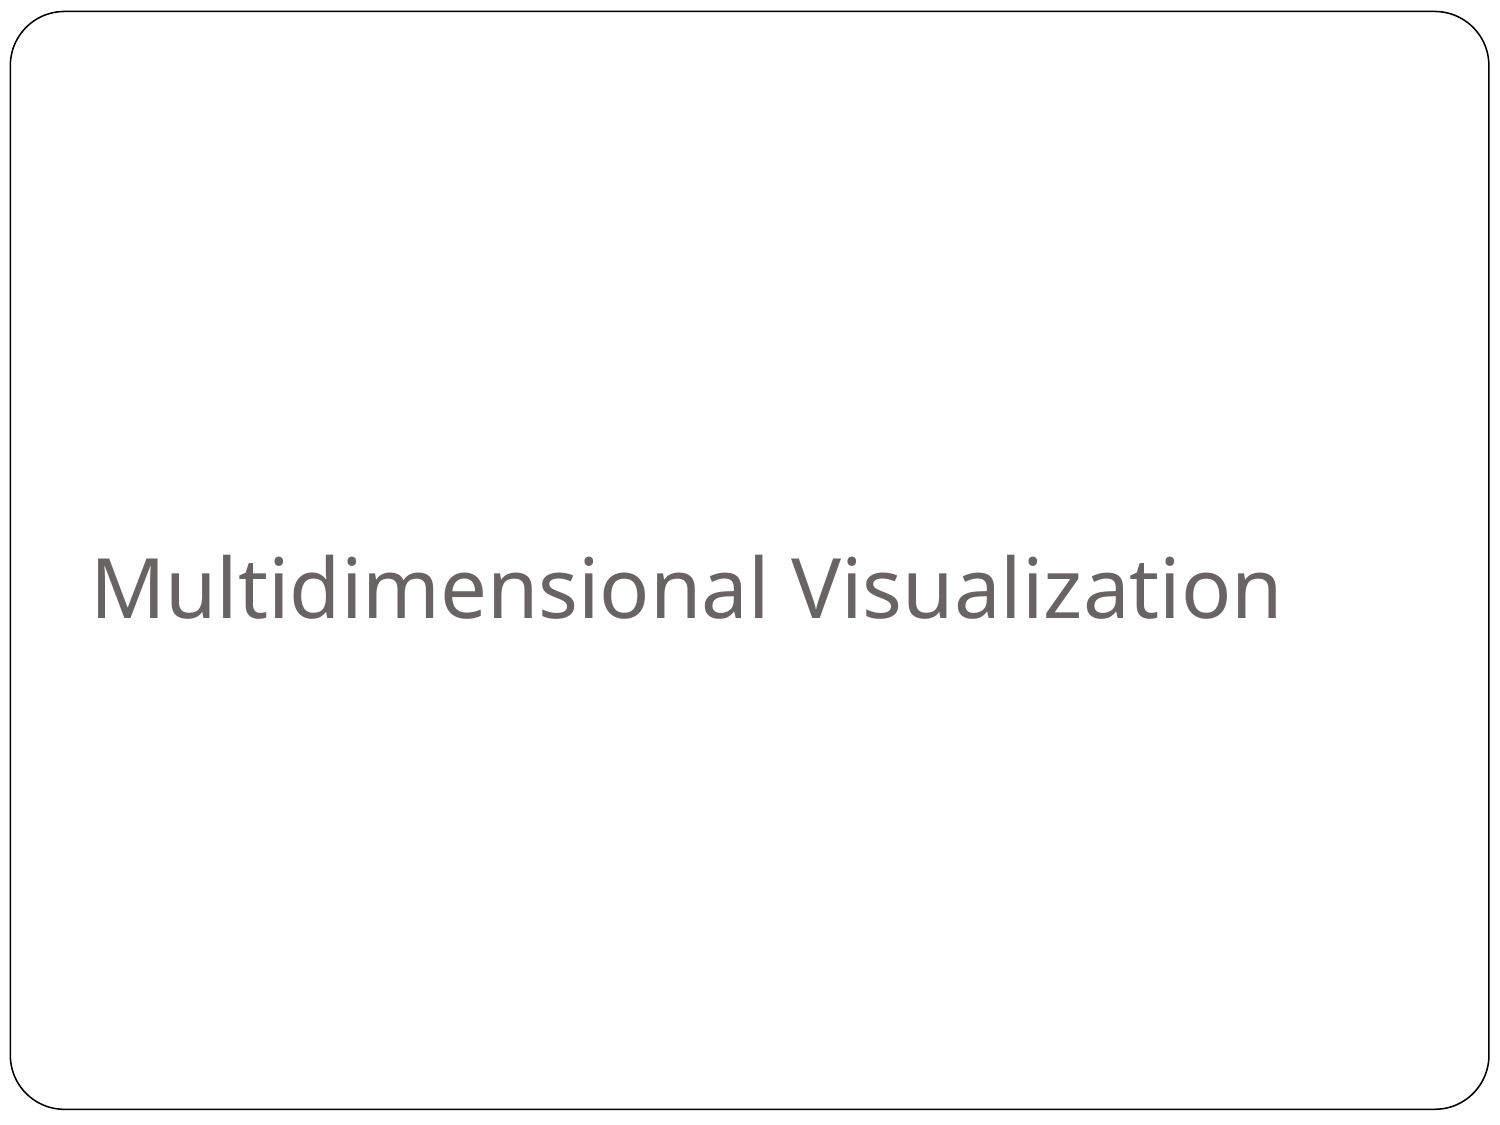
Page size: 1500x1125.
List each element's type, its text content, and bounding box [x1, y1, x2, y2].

title Multidimensional Visualization [75, 462, 1425, 650]
